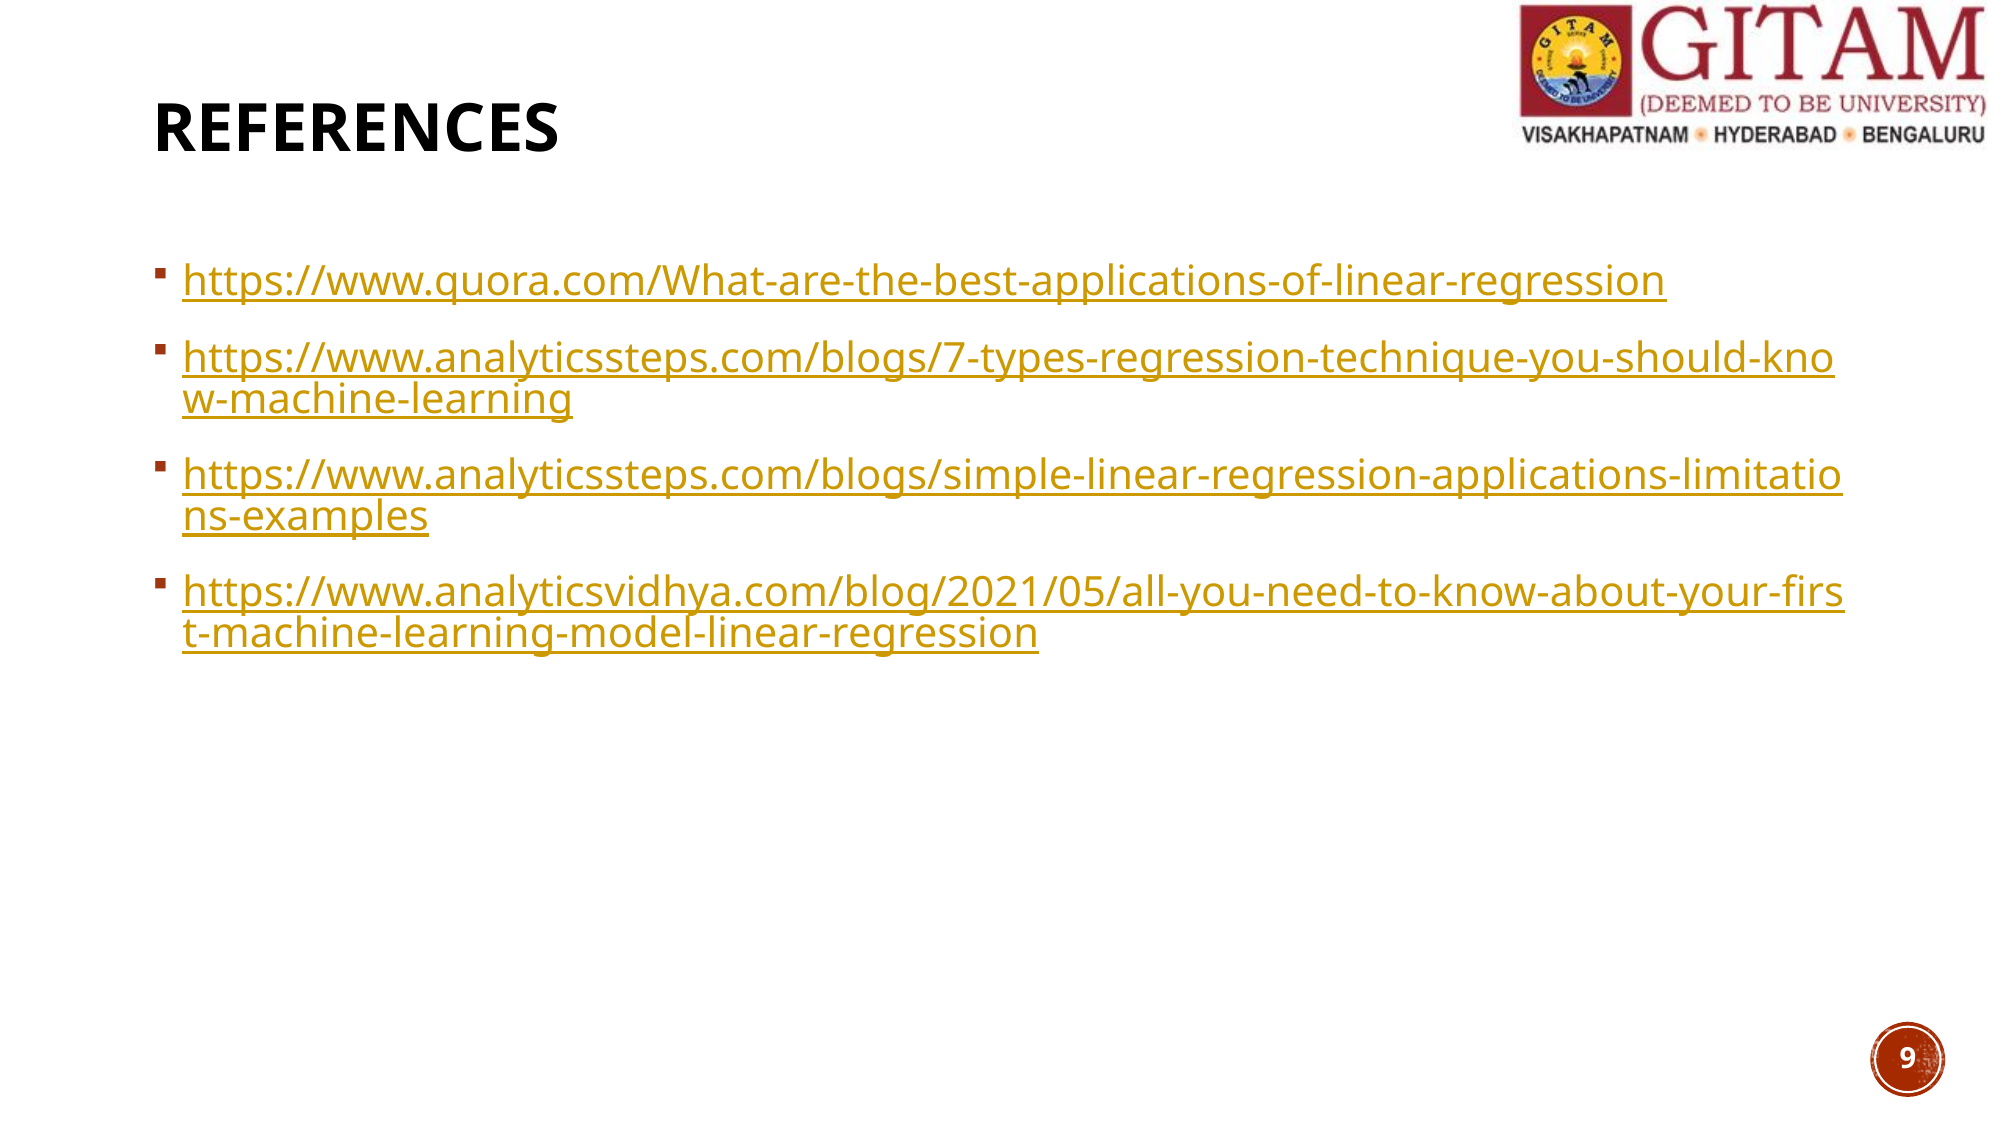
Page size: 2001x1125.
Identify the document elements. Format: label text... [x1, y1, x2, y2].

slide_number 9 [1855, 1028, 1961, 1089]
title References [137, 59, 1863, 201]
list https://www.quora.com/What-are-the-best-applications-of-linear-regression https://www.analyticssteps.com/blogs/7-types-regression-technique-you-should-know-machine-learning https://www.analyticssteps.com/blogs/simple-linear-regression-applications-limitations-examples https://www.analyticsvidhya.com/blog/2021/05/all-you-need-to-know-about-your-first-machine-learning-model-linear-regression [137, 247, 1863, 1014]
picture [1512, 0, 2000, 152]
